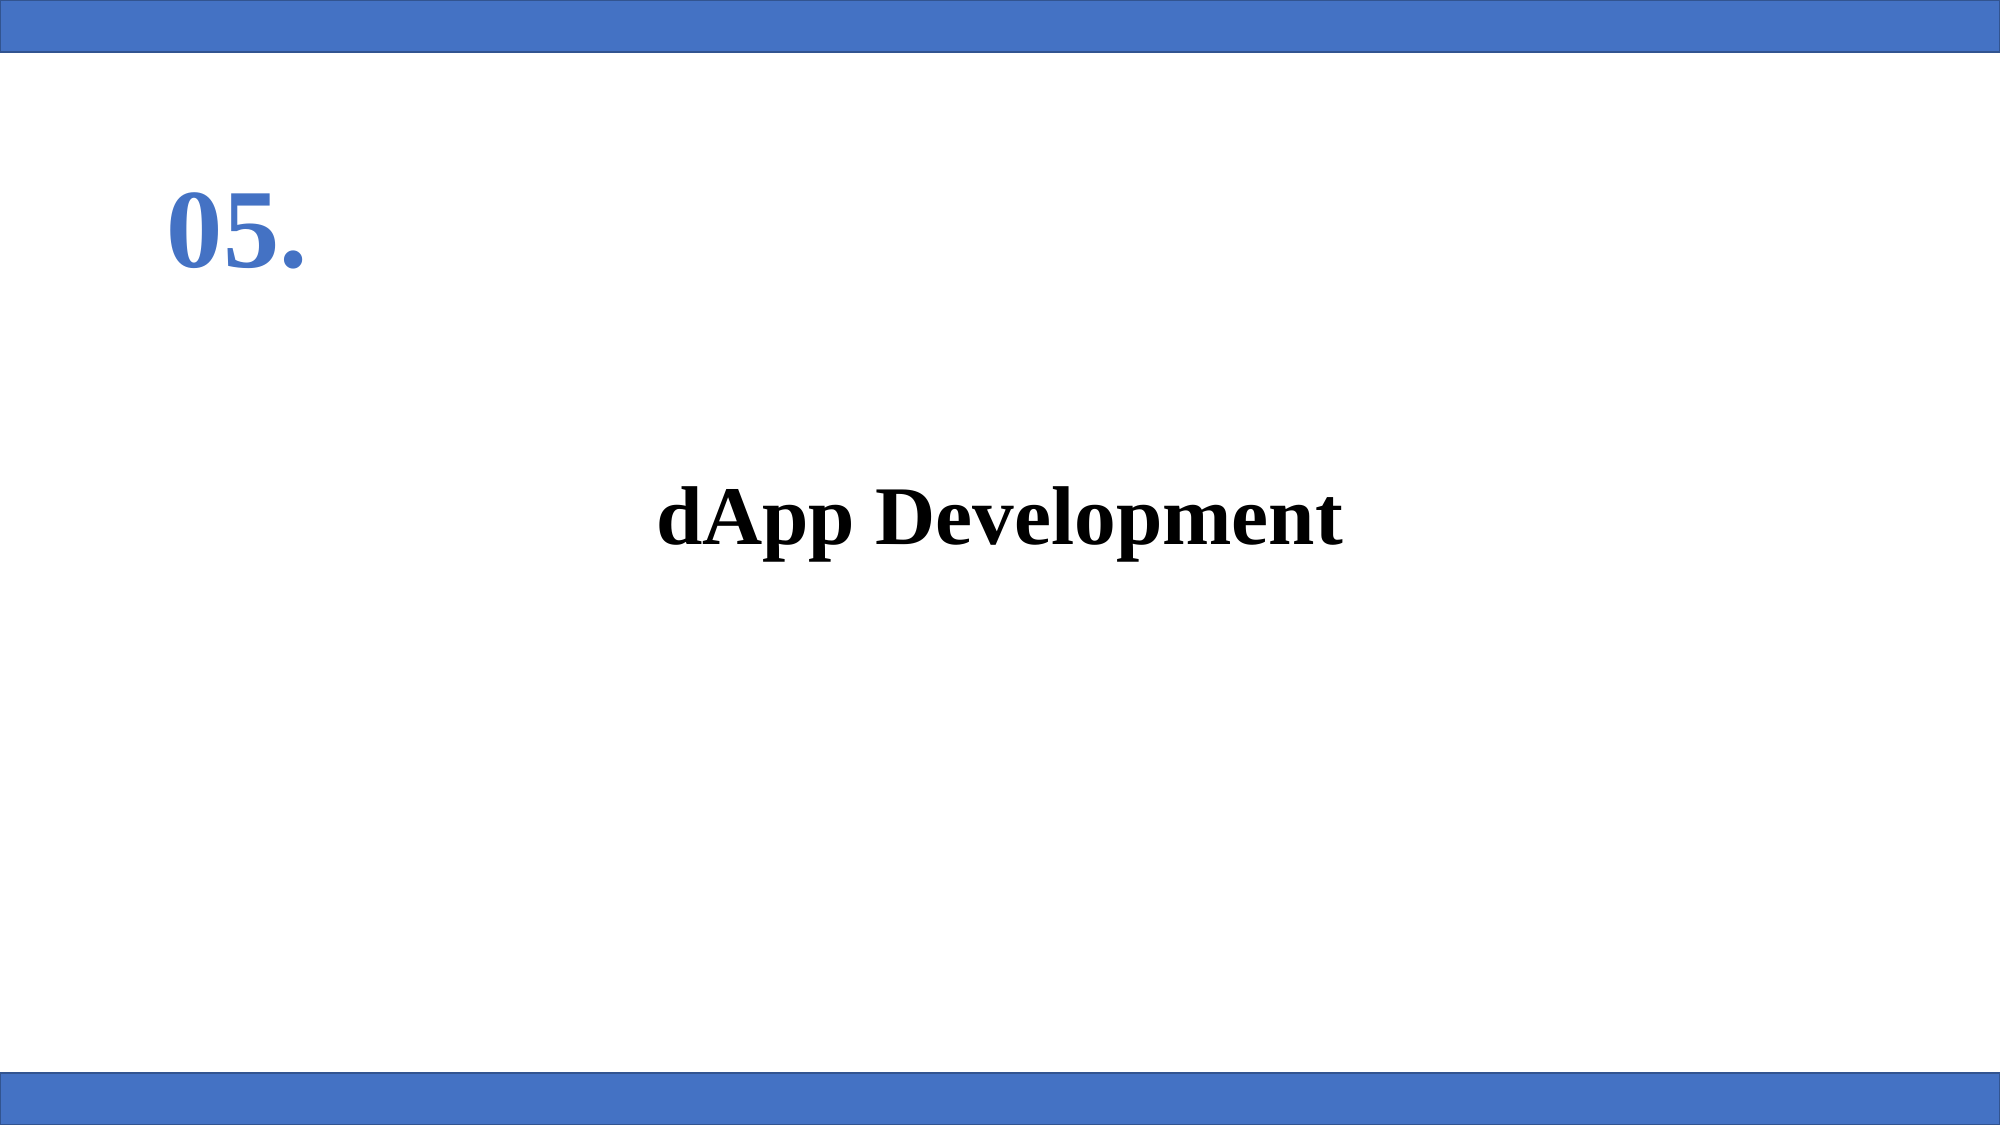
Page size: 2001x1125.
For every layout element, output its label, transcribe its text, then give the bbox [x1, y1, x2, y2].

text_box [0, 1072, 2000, 1125]
text_box dApp Development [361, 454, 1639, 569]
text_box 05. [152, 147, 1153, 298]
text_box [0, 0, 2000, 53]
